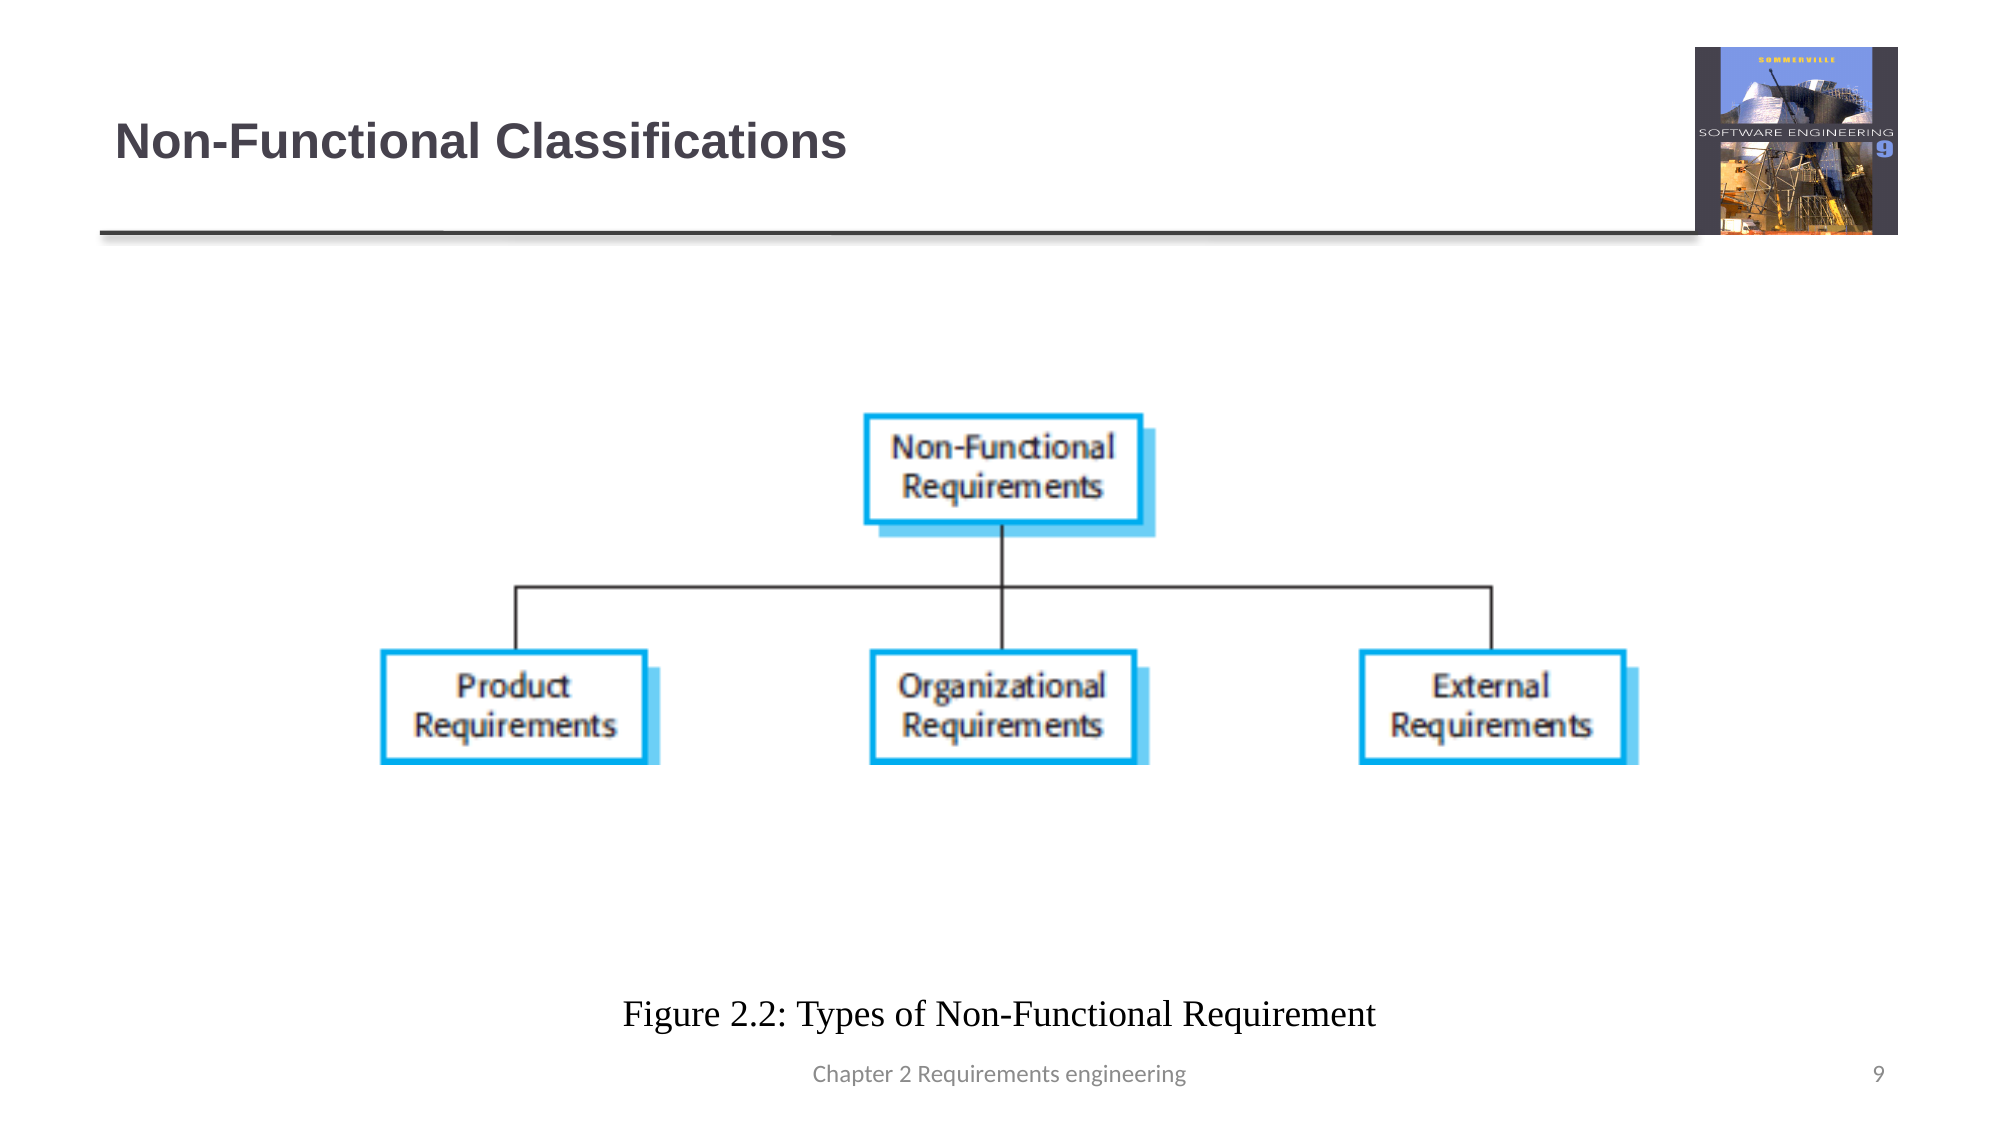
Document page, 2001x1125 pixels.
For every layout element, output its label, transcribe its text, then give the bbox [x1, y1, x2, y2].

picture [345, 386, 1655, 765]
footer Chapter 2 Requirements engineering [683, 1042, 1317, 1103]
picture [1365, 655, 1621, 758]
title Non-Functional Classifications [99, 44, 1696, 233]
picture [876, 655, 1131, 758]
text_box Figure 2.2: Types of Non-Functional Requirement [487, 981, 1513, 1042]
picture [1696, 47, 1898, 235]
slide_number 9 [1433, 1042, 1900, 1103]
picture [386, 655, 642, 758]
